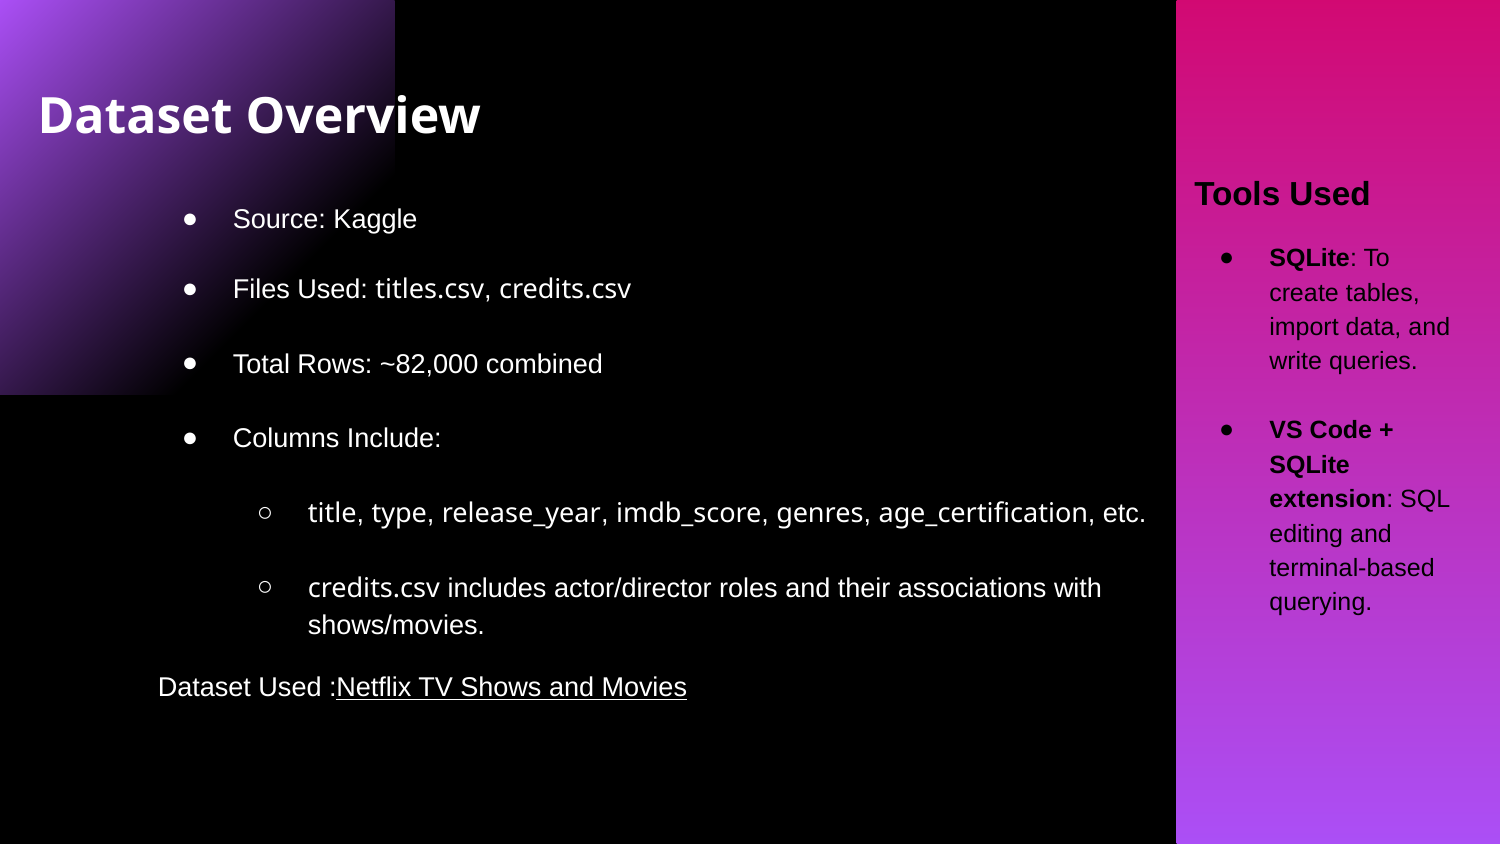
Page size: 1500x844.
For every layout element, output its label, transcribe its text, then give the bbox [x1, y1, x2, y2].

title Dataset Overview [37, 75, 983, 152]
text_box Tools Used SQLite: To create tables, import data, and write queries. VS Code + SQLite extension: SQL editing and terminal-based querying. [1179, 151, 1471, 631]
text_box Source: Kaggle Files Used: titles.csv, credits.csv Total Rows: ~82,000 combined Columns Include: title, type, release_year, imdb_score, genres, age_certification, etc. credits.csv includes actor/director roles and their associations with shows/movies. Dataset Used :Netflix TV Shows and Movies [142, 181, 1253, 755]
